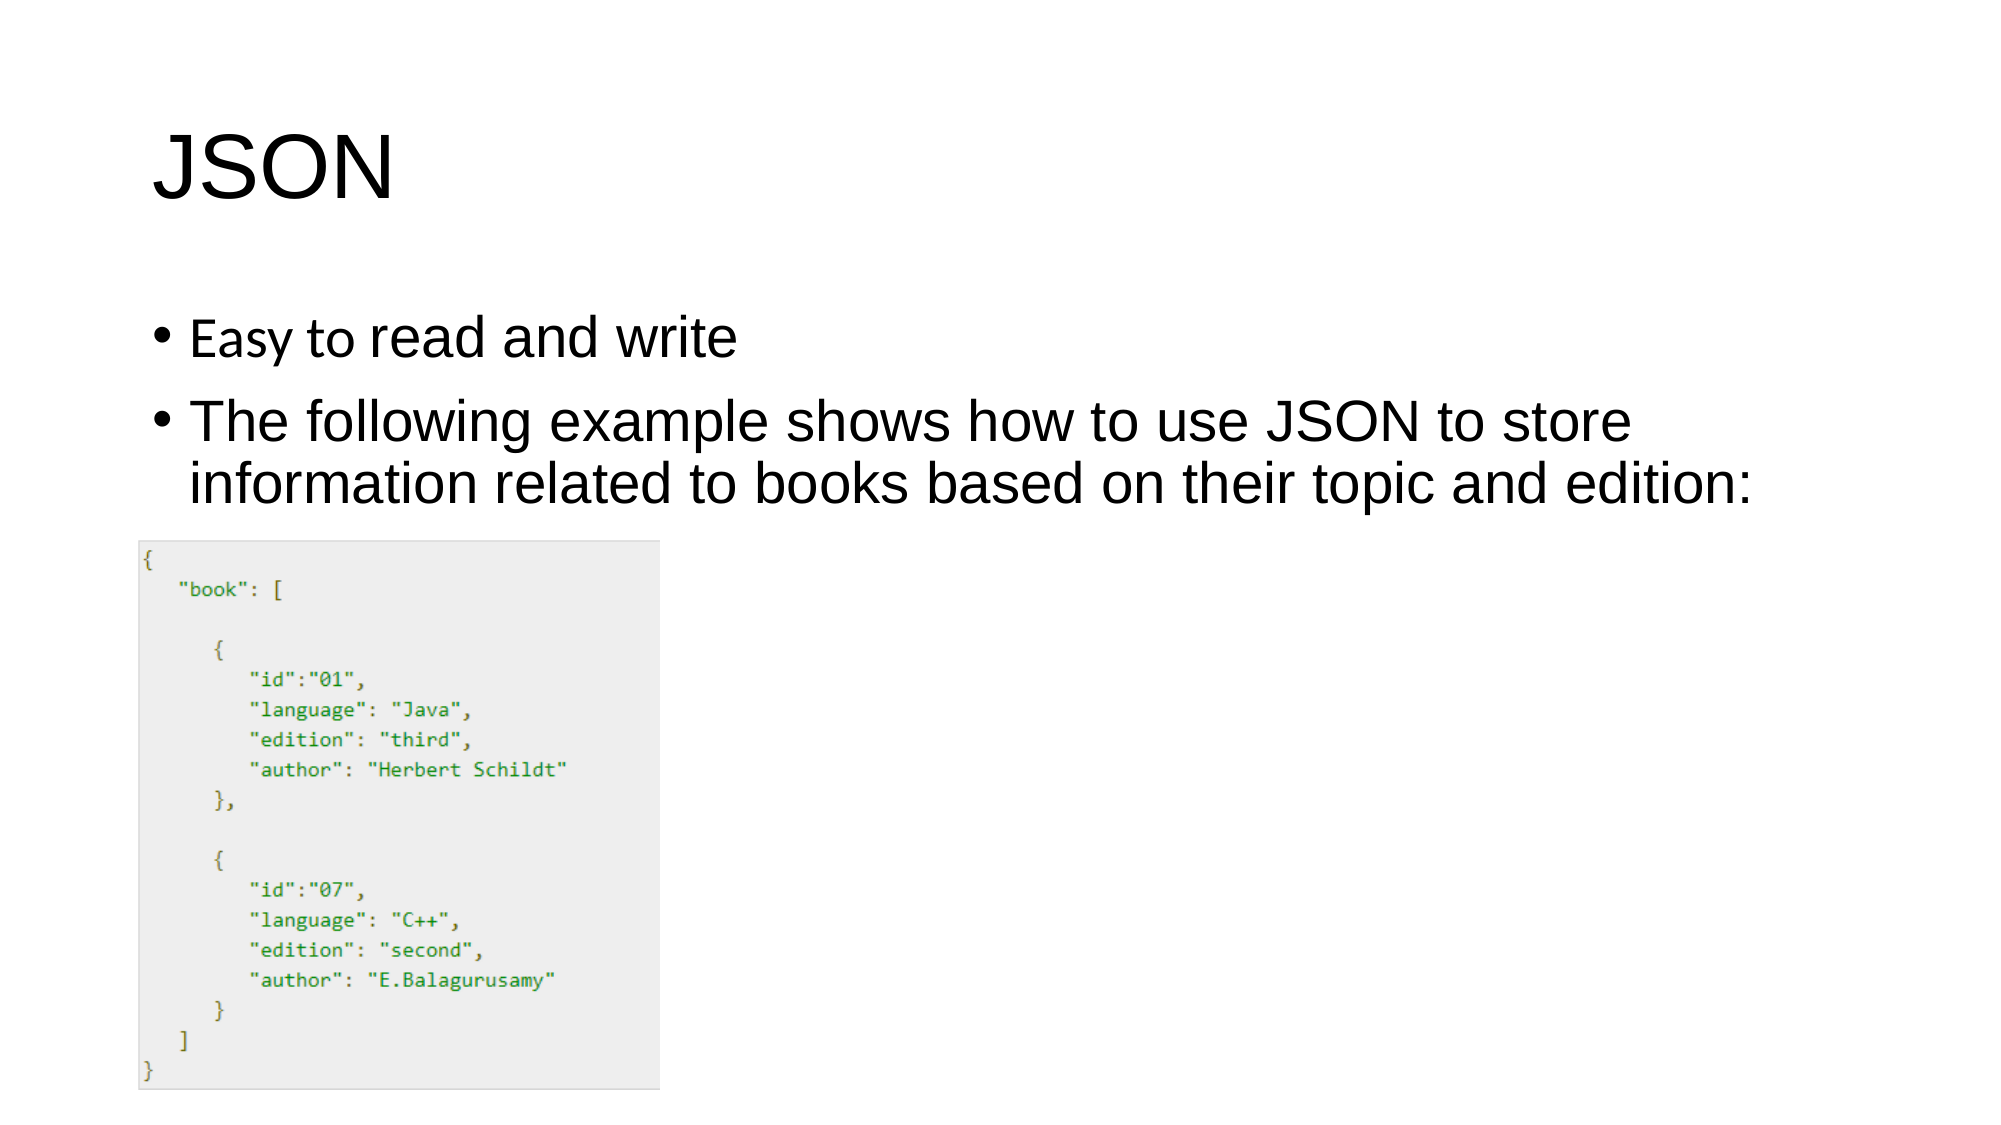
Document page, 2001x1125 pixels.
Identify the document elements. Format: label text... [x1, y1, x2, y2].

title JSON [137, 59, 1863, 278]
list Easy to read and write The following example shows how to use JSON to store information related to books based on their topic and edition: [137, 299, 1863, 1014]
picture [137, 539, 660, 1090]
